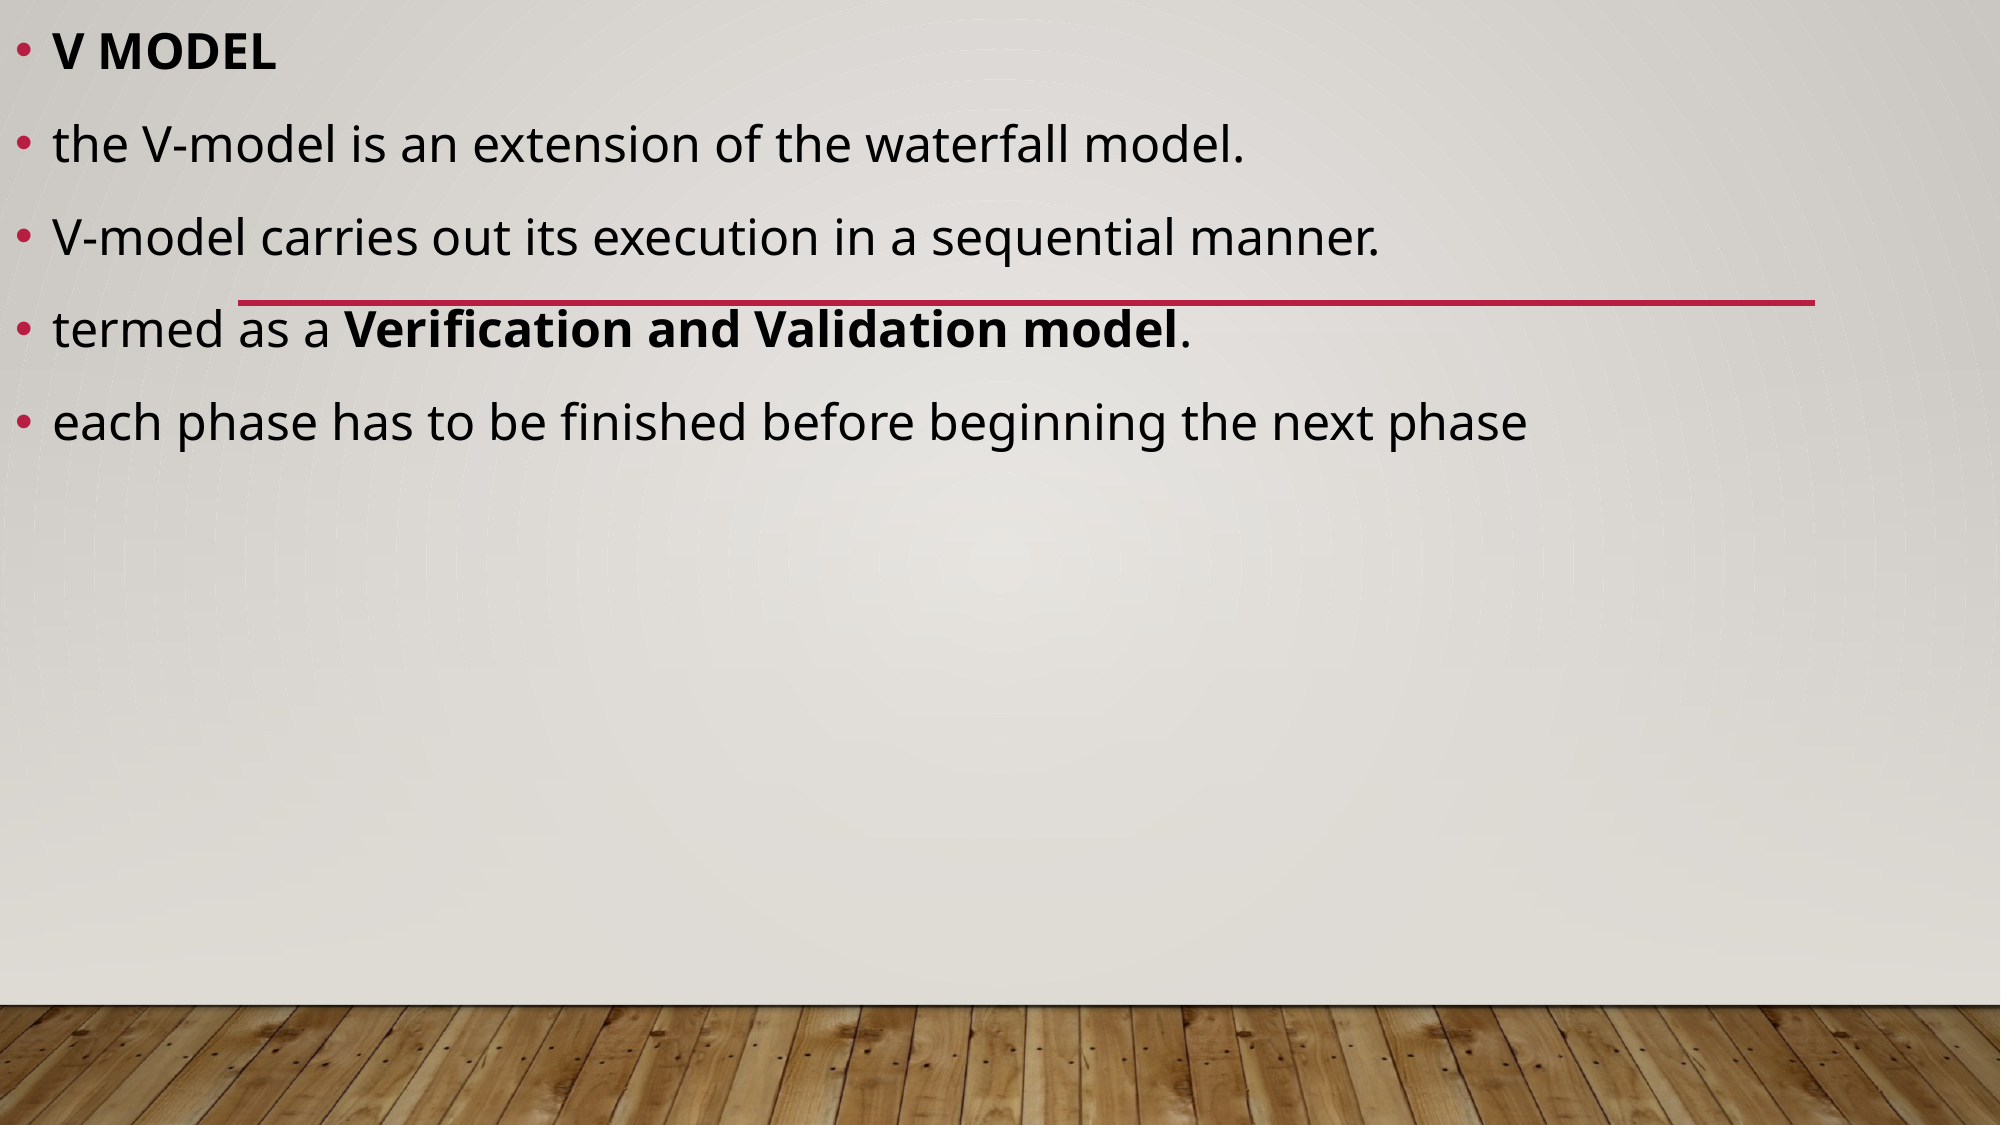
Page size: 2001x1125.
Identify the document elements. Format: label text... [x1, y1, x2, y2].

picture [0, 1005, 2000, 1125]
list V MODEL the V-model is an extension of the waterfall model. V-model carries out its execution in a sequential manner. termed as a Verification and Validation model. each phase has to be finished before beginning the next phase [0, 0, 2000, 1005]
